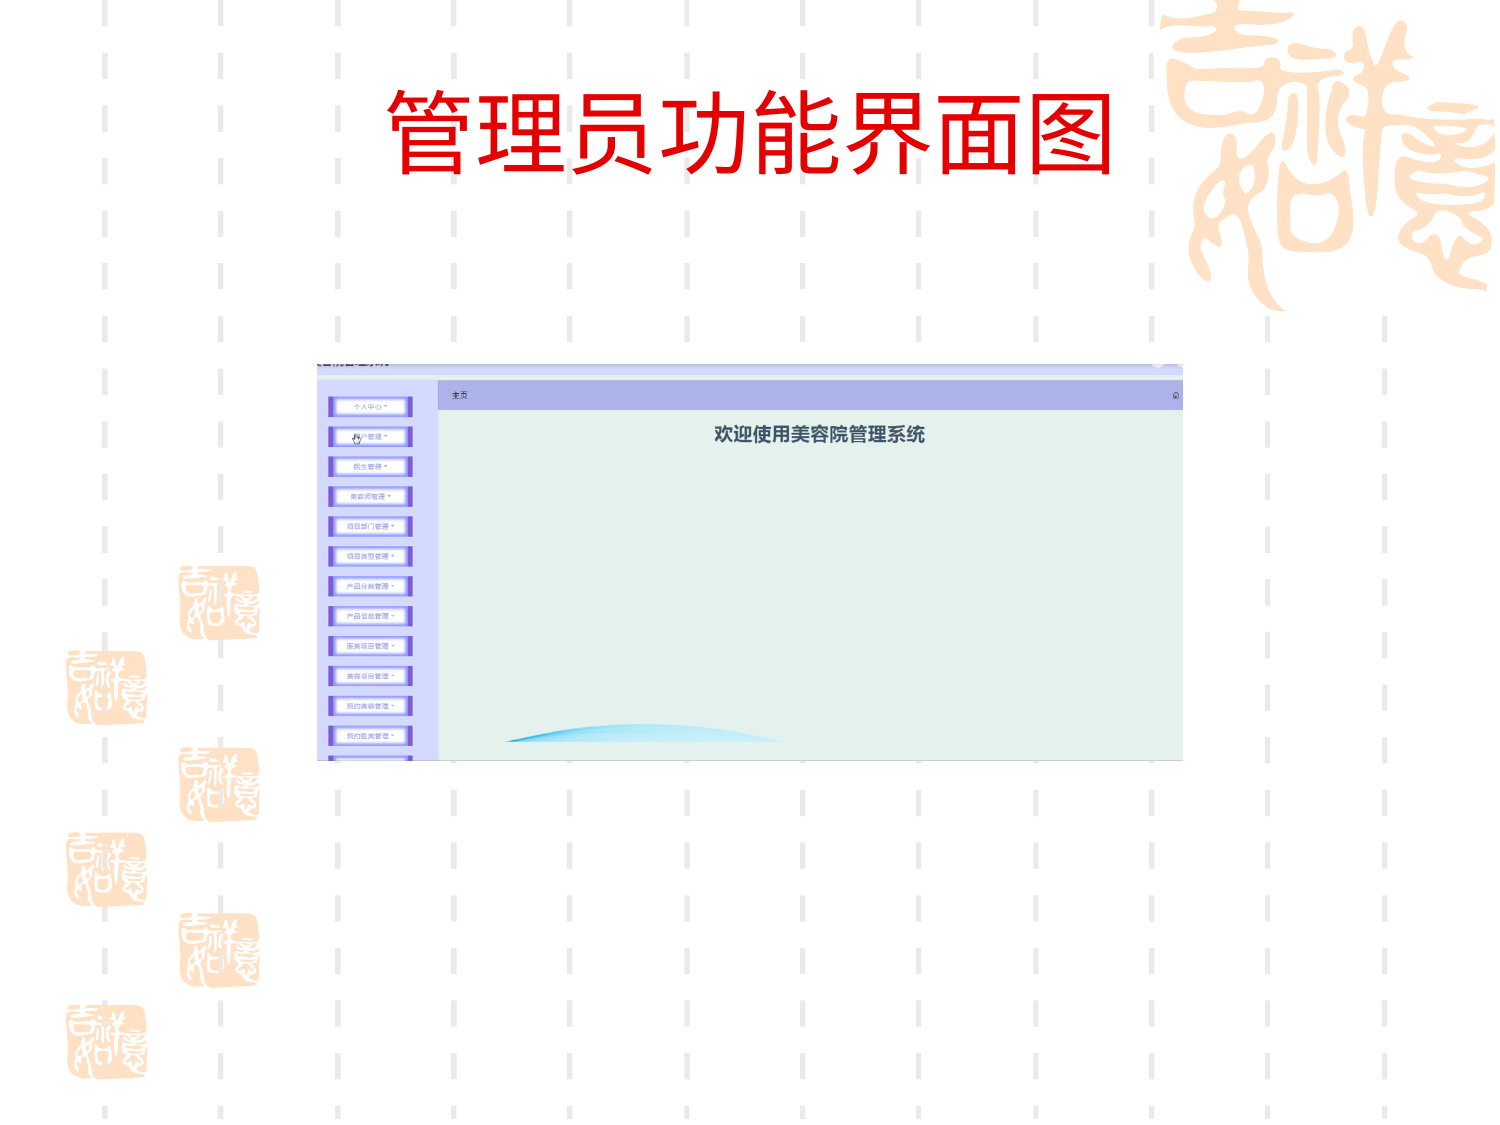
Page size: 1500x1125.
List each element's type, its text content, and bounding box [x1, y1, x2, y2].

picture [317, 363, 1183, 762]
title 管理员功能界面图 [49, 37, 1452, 226]
